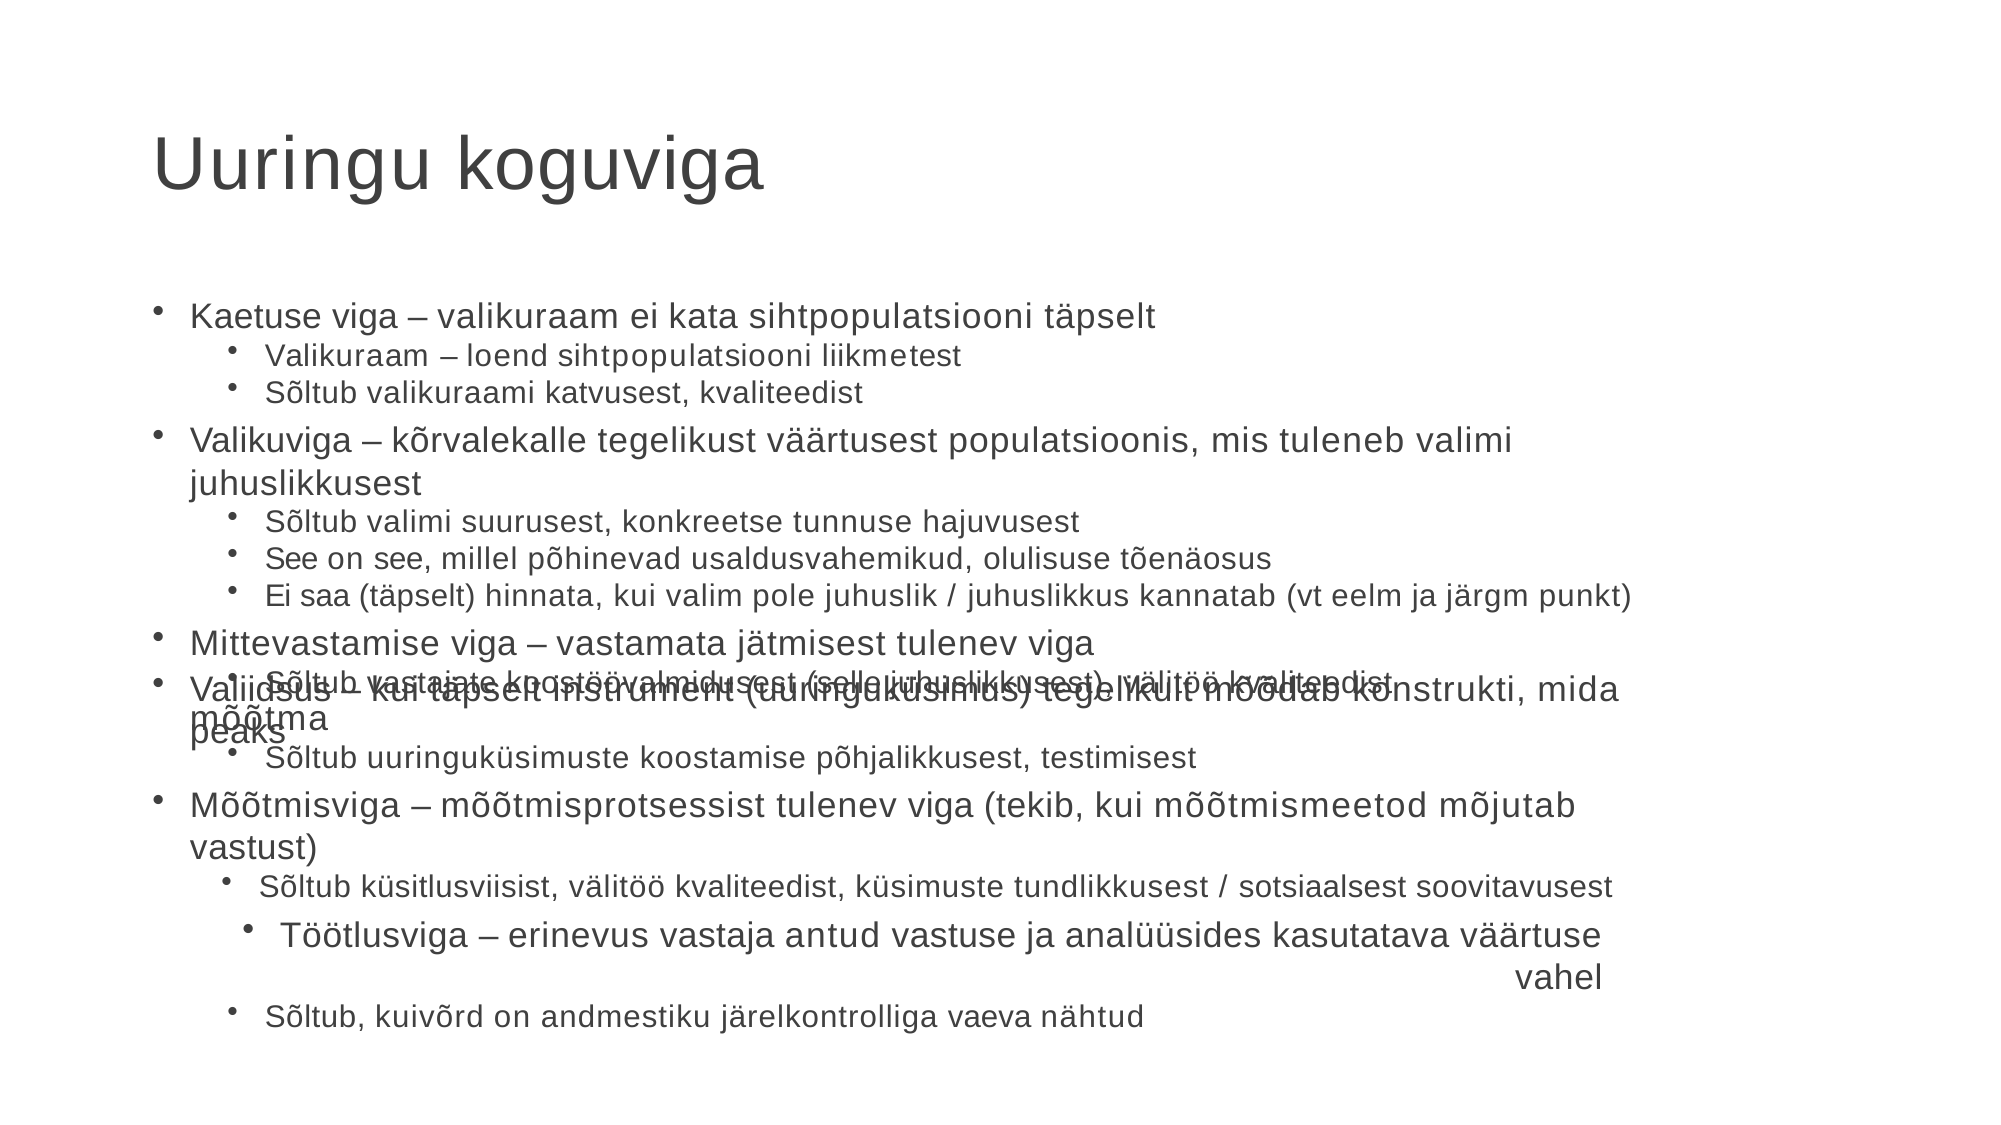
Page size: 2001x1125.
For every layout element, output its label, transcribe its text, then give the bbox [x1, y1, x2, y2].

text_box Kaetuse viga – valikuraam ei kata sihtpopulatsiooni täpselt Valikuraam – loend sihtpopulatsiooni liikmetest Sõltub valikuraami katvusest, kvaliteedist Valikuviga – kõrvalekalle tegelikust väärtusest populatsioonis, mis tuleneb valimi juhuslikkusest Sõltub valimi suurusest, konkreetse tunnuse hajuvusest See on see, millel põhinevad usaldusvahemikud, olulisuse tõenäosus Ei saa (täpselt) hinnata, kui valim pole juhuslik / juhuslikkus kannatab (vt eelm ja järgm punkt) Mittevastamise viga – vastamata jätmisest tulenev viga Sõltub vastajate koostöövalmidusest (selle juhuslikkusest), välitöö kvaliteedist [150, 291, 1752, 700]
text_box mõõtma Sõltub uuringuküsimuste koostamise põhjalikkusest, testimisest Mõõtmisviga – mõõtmisprotsessist tulenev viga (tekib, kui mõõtmismeetod mõjutab vastust) Sõltub küsitlusviisist, välitöö kvaliteedist, küsimuste tundlikkusest / sotsiaalsest soovitavusest Töötlusviga – erinevus vastaja antud vastuse ja analüüsides kasutatava väärtuse vahel Sõltub, kuivõrd on andmestiku järelkontrolliga vaeva nähtud [150, 693, 1710, 1034]
title Uuringu koguviga [150, 112, 769, 291]
text_box Valiidsus – kui täpselt instrument (uuringuküsimus) tegelikult mõõdab konstrukti, mida peaks [150, 663, 1723, 751]
